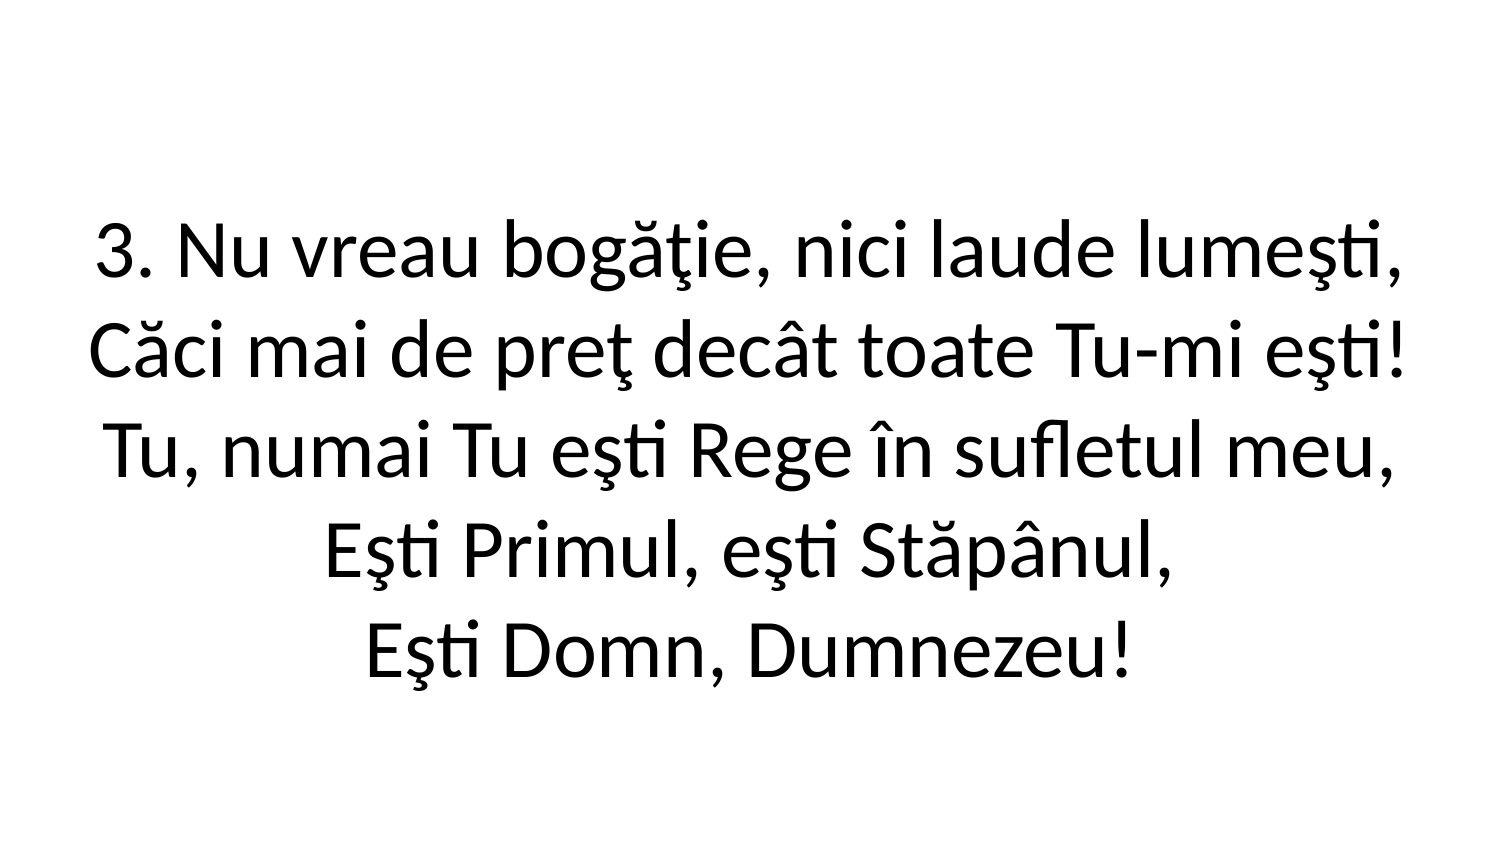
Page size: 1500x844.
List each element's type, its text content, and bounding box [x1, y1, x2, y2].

text_box 3. Nu vreau bogăţie, nici laude lumeşti, Căci mai de preţ decât toate Tu-mi eşti! Tu, numai Tu eşti Rege în sufletul meu, Eşti Primul, eşti Stăpânul, Eşti Domn, Dumnezeu! [73, 142, 1427, 702]
